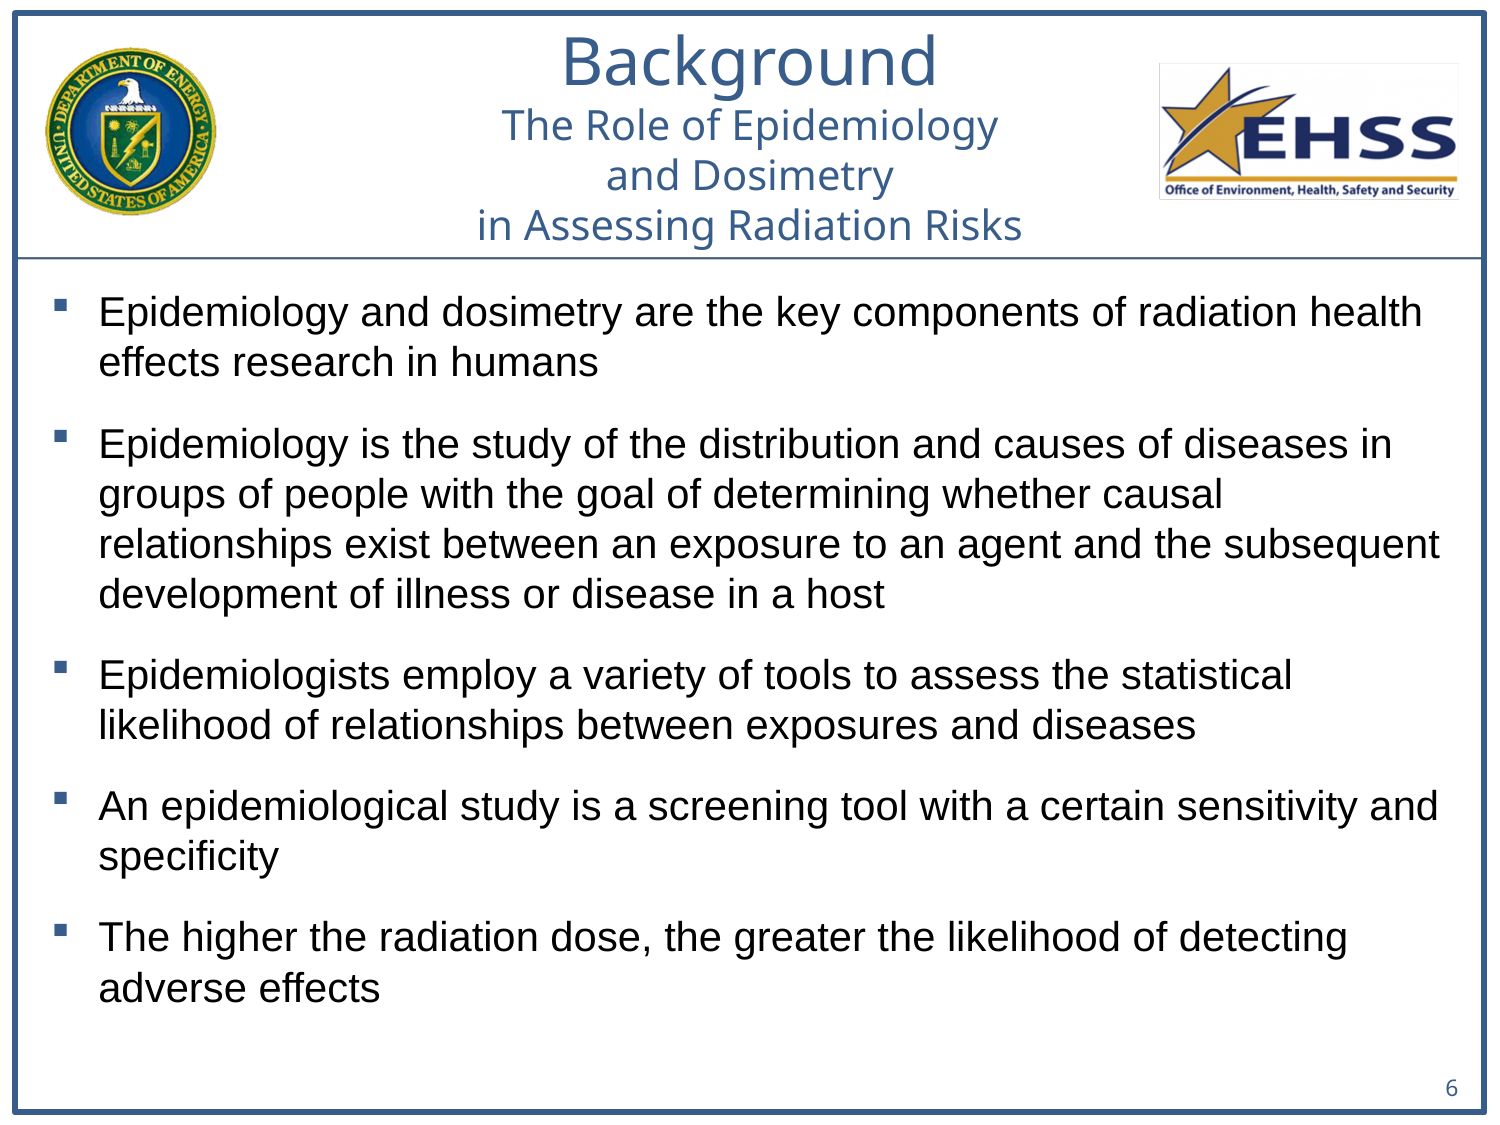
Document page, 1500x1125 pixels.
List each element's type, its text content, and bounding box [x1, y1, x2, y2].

list Epidemiology and dosimetry are the key components of radiation health effects research in humans Epidemiology is the study of the distribution and causes of diseases in groups of people with the goal of determining whether causal relationships exist between an exposure to an agent and the subsequent development of illness or disease in a host Epidemiologists employ a variety of tools to assess the statistical likelihood of relationships between exposures and diseases An epidemiological study is a screening tool with a certain sensitivity and specificity The higher the radiation dose, the greater the likelihood of detecting adverse effects [35, 277, 1465, 1028]
picture [12, 10, 1487, 1115]
title Background The Role of Epidemiology and Dosimetry in Assessing Radiation Risks [15, 48, 1485, 219]
slide_number 6 [1123, 1066, 1474, 1101]
